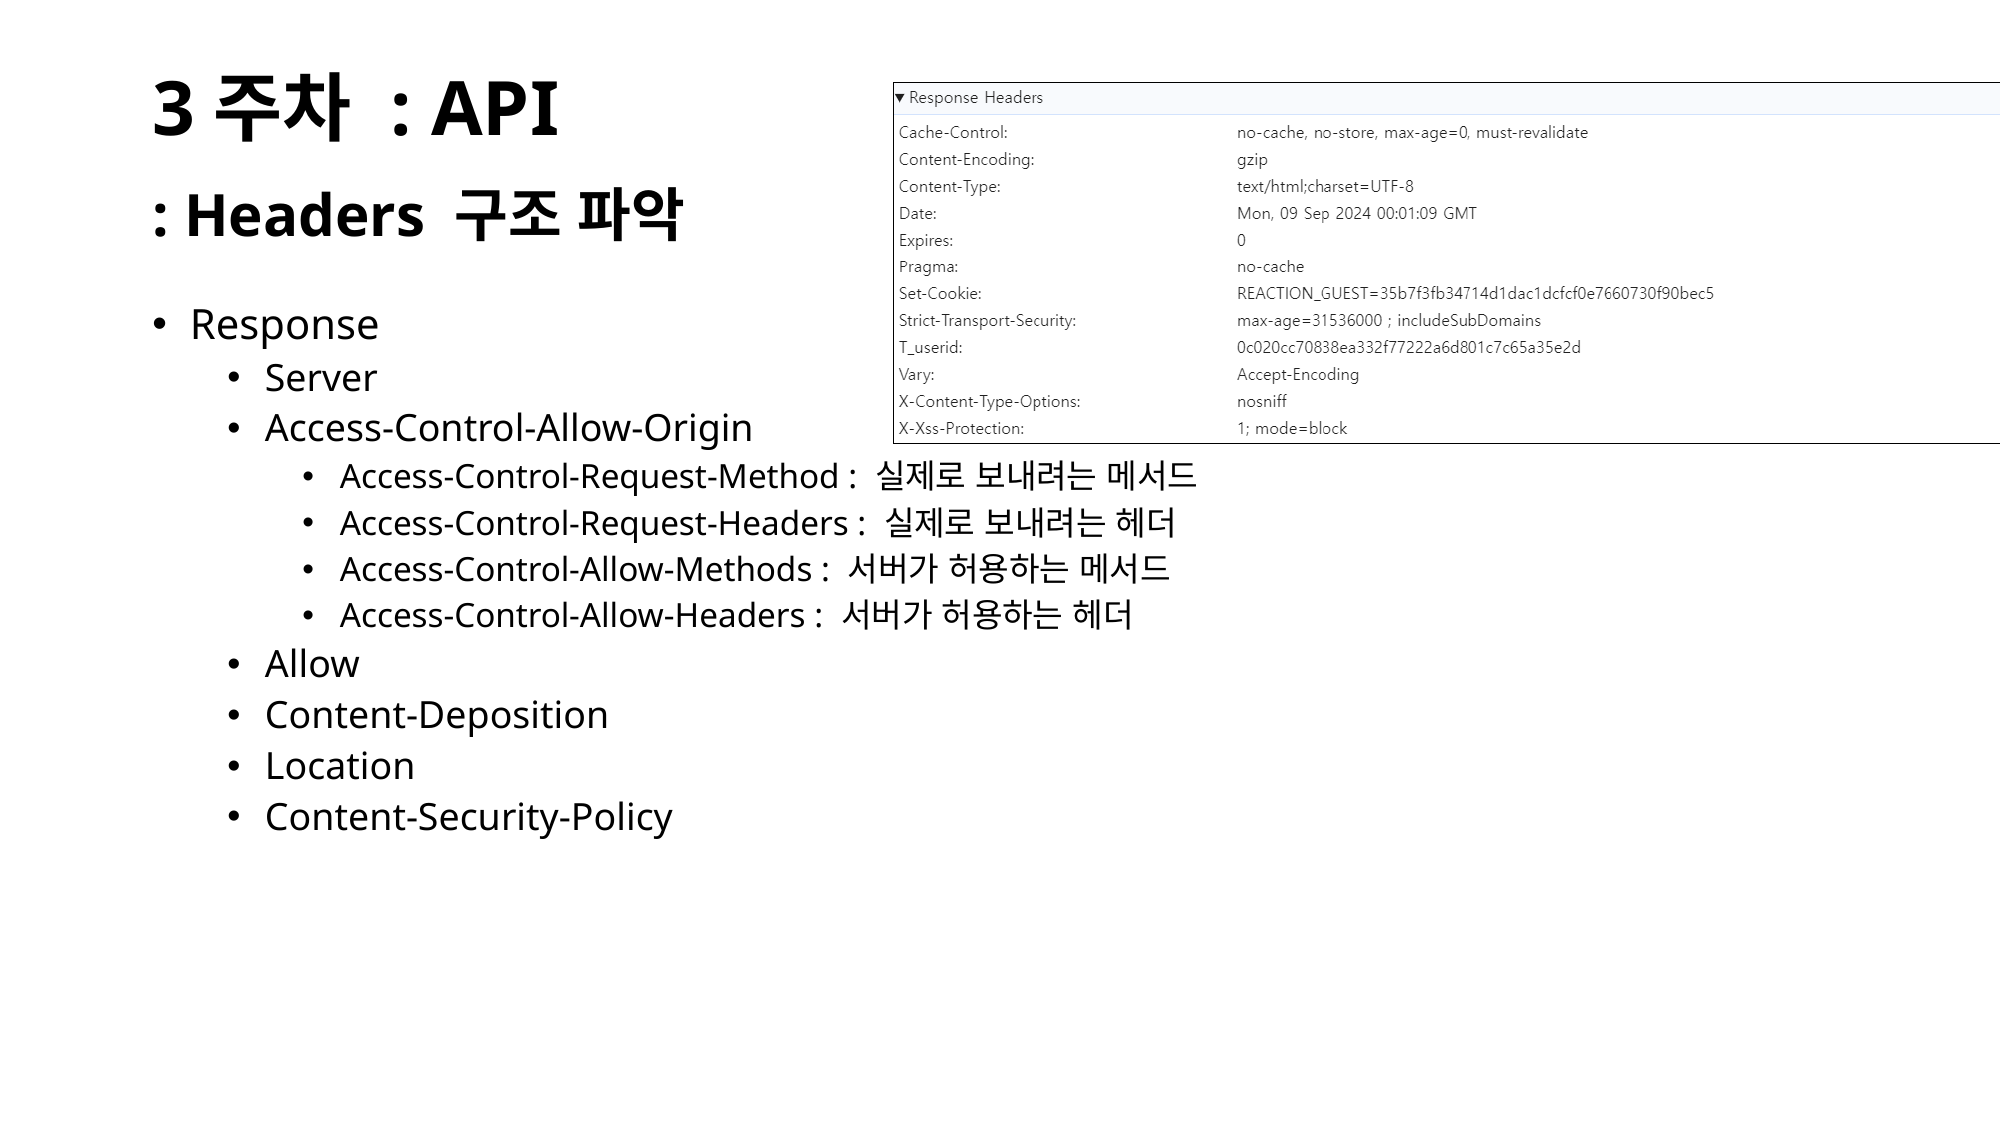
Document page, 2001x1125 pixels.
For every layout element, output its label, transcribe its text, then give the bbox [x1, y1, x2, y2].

picture [893, 81, 2000, 444]
title 3주차 : API [137, 59, 1863, 162]
list Response Server Access-Control-Allow-Origin Access-Control-Request-Method : 실제로 보내려는 메서드 Access-Control-Request-Headers : 실제로 보내려는 헤더 Access-Control-Allow-Methods : 서버가 허용하는 메서드 Access-Control-Allow-Headers : 서버가 허용하는 헤더 Allow Content-Deposition Location Content-Security-Policy [137, 295, 1863, 1014]
list : Headers 구조 파악 [137, 181, 893, 254]
